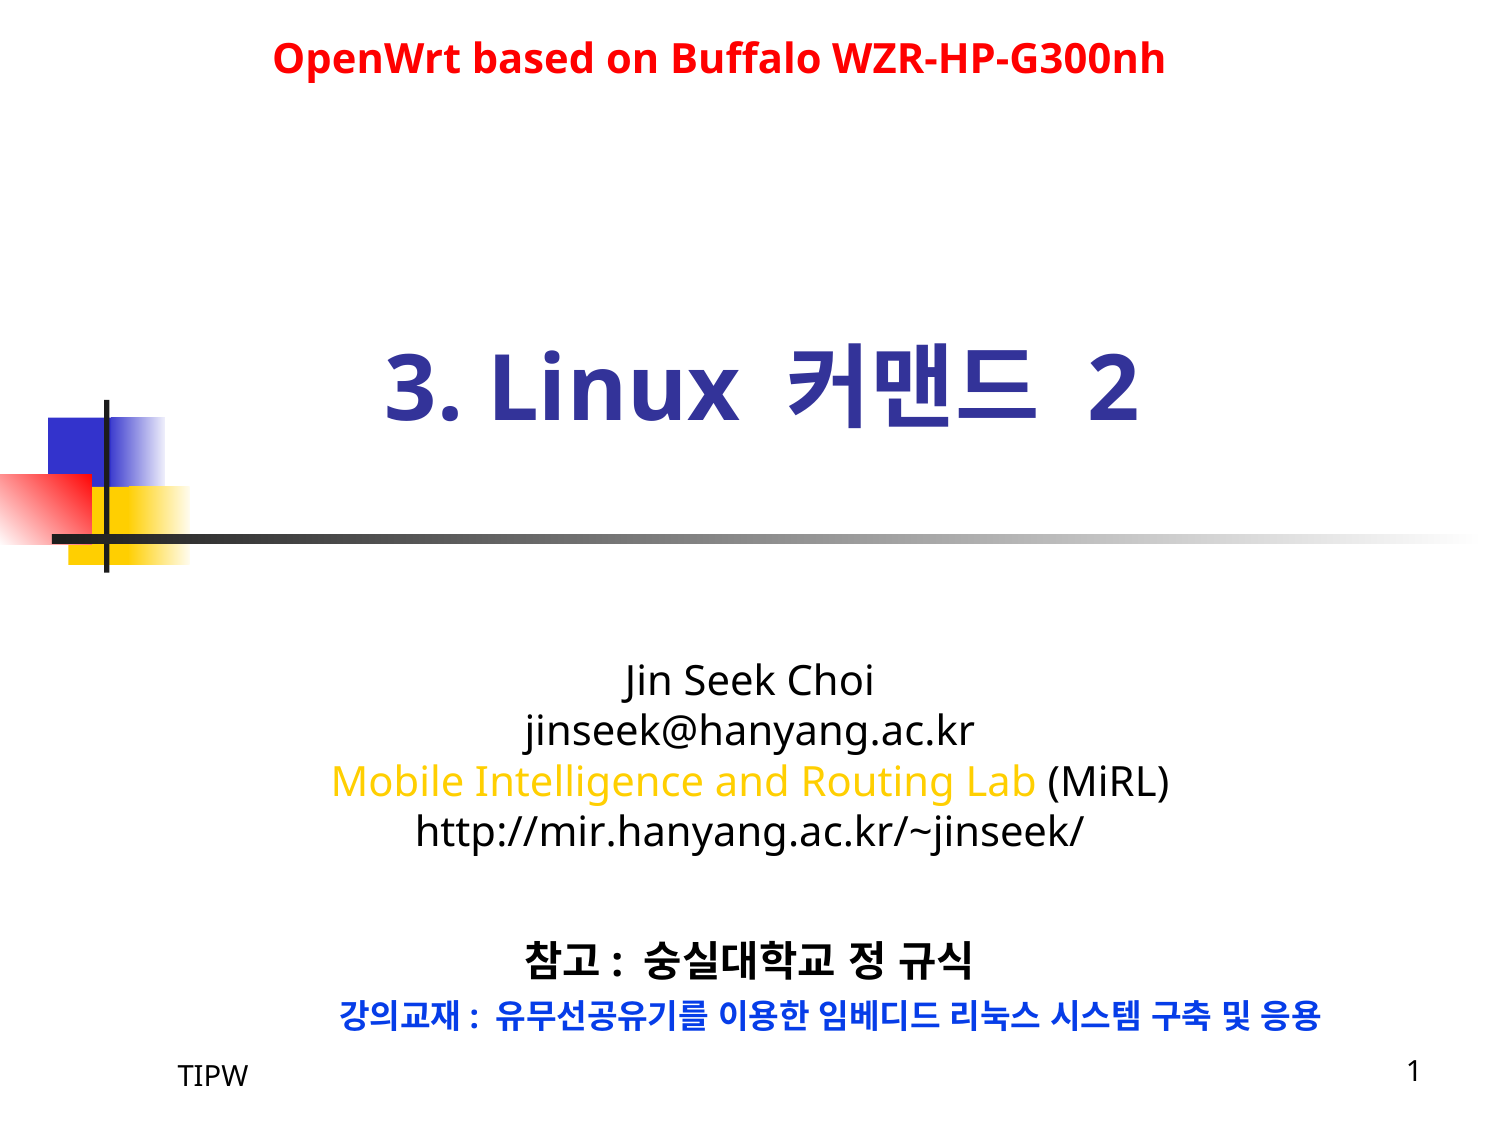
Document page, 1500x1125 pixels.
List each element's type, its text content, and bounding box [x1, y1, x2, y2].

slide_number 1 [1124, 1024, 1438, 1101]
text_box 강의교재: 유무선공유기를 이용한 임베디드 리눅스 시스템 구축 및 응용 [237, 987, 1425, 1043]
title 3. Linux 커맨드 2 [112, 242, 1413, 447]
text_box Jin Seek Choi jinseek@hanyang.ac.kr Mobile Intelligence and Routing Lab (MiRL) http://mir.hanyang.ac.kr/~jinseek/ 참고: 숭실대학교 정 규식 [224, 600, 1275, 988]
slide_number TIPW [162, 1024, 476, 1101]
text_box OpenWrt based on Buffalo WZR-HP-G300nh [62, 24, 1388, 90]
